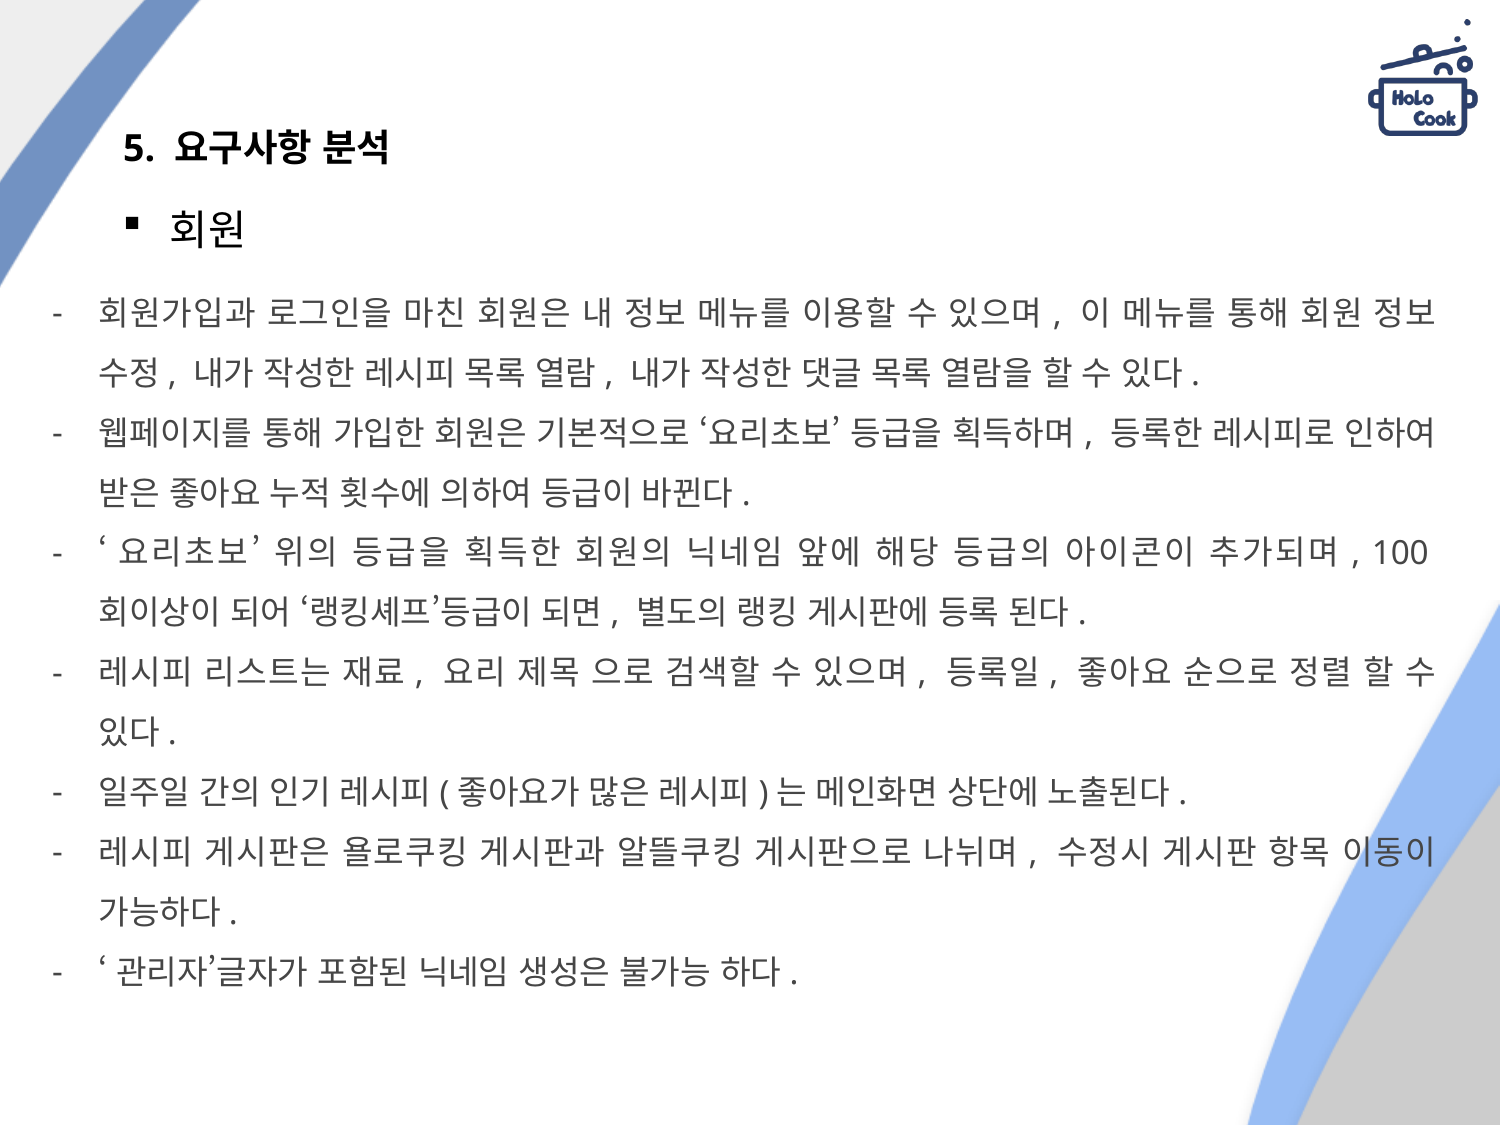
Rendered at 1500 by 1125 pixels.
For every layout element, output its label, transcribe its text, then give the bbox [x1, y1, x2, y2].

text_box 회원 [107, 196, 362, 262]
text_box 회원가입과 로그인을 마친 회원은 내 정보 메뉴를 이용할 수 있으며, 이 메뉴를 통해 회원 정보 수정, 내가 작성한 레시피 목록 열람, 내가 작성한 댓글 목록 열람을 할 수 있다. 웹페이지를 통해 가입한 회원은 기본적으로 ‘요리초보’ 등급을 획득하며, 등록한 레시피로 인하여 받은 좋아요 누적 횟수에 의하여 등급이 바뀐다. ‘요리초보’ 위의 등급을 획득한 회원의 닉네임 앞에 해당 등급의 아이콘이 추가되며, 100회이상이 되어 ‘랭킹셰프’등급이 되면, 별도의 랭킹 게시판에 등록 된다. 레시피 리스트는 재료, 요리 제목 으로 검색할 수 있으며, 등록일, 좋아요 순으로 정렬 할 수 있다. 일주일 간의 인기 레시피(좋아요가 많은 레시피)는 메인화면 상단에 노출된다. 레시피 게시판은 욜로쿠킹 게시판과 알뜰쿠킹 게시판으로 나뉘며, 수정시 게시판 항목 이동이 가능하다. ‘관리자’글자가 포함된 닉네임 생성은 불가능 하다. [37, 264, 1452, 999]
title 5. 요구사항 분석 [108, 107, 1434, 185]
picture [1364, 19, 1481, 136]
picture [1178, 600, 1500, 1125]
picture [0, 0, 232, 335]
